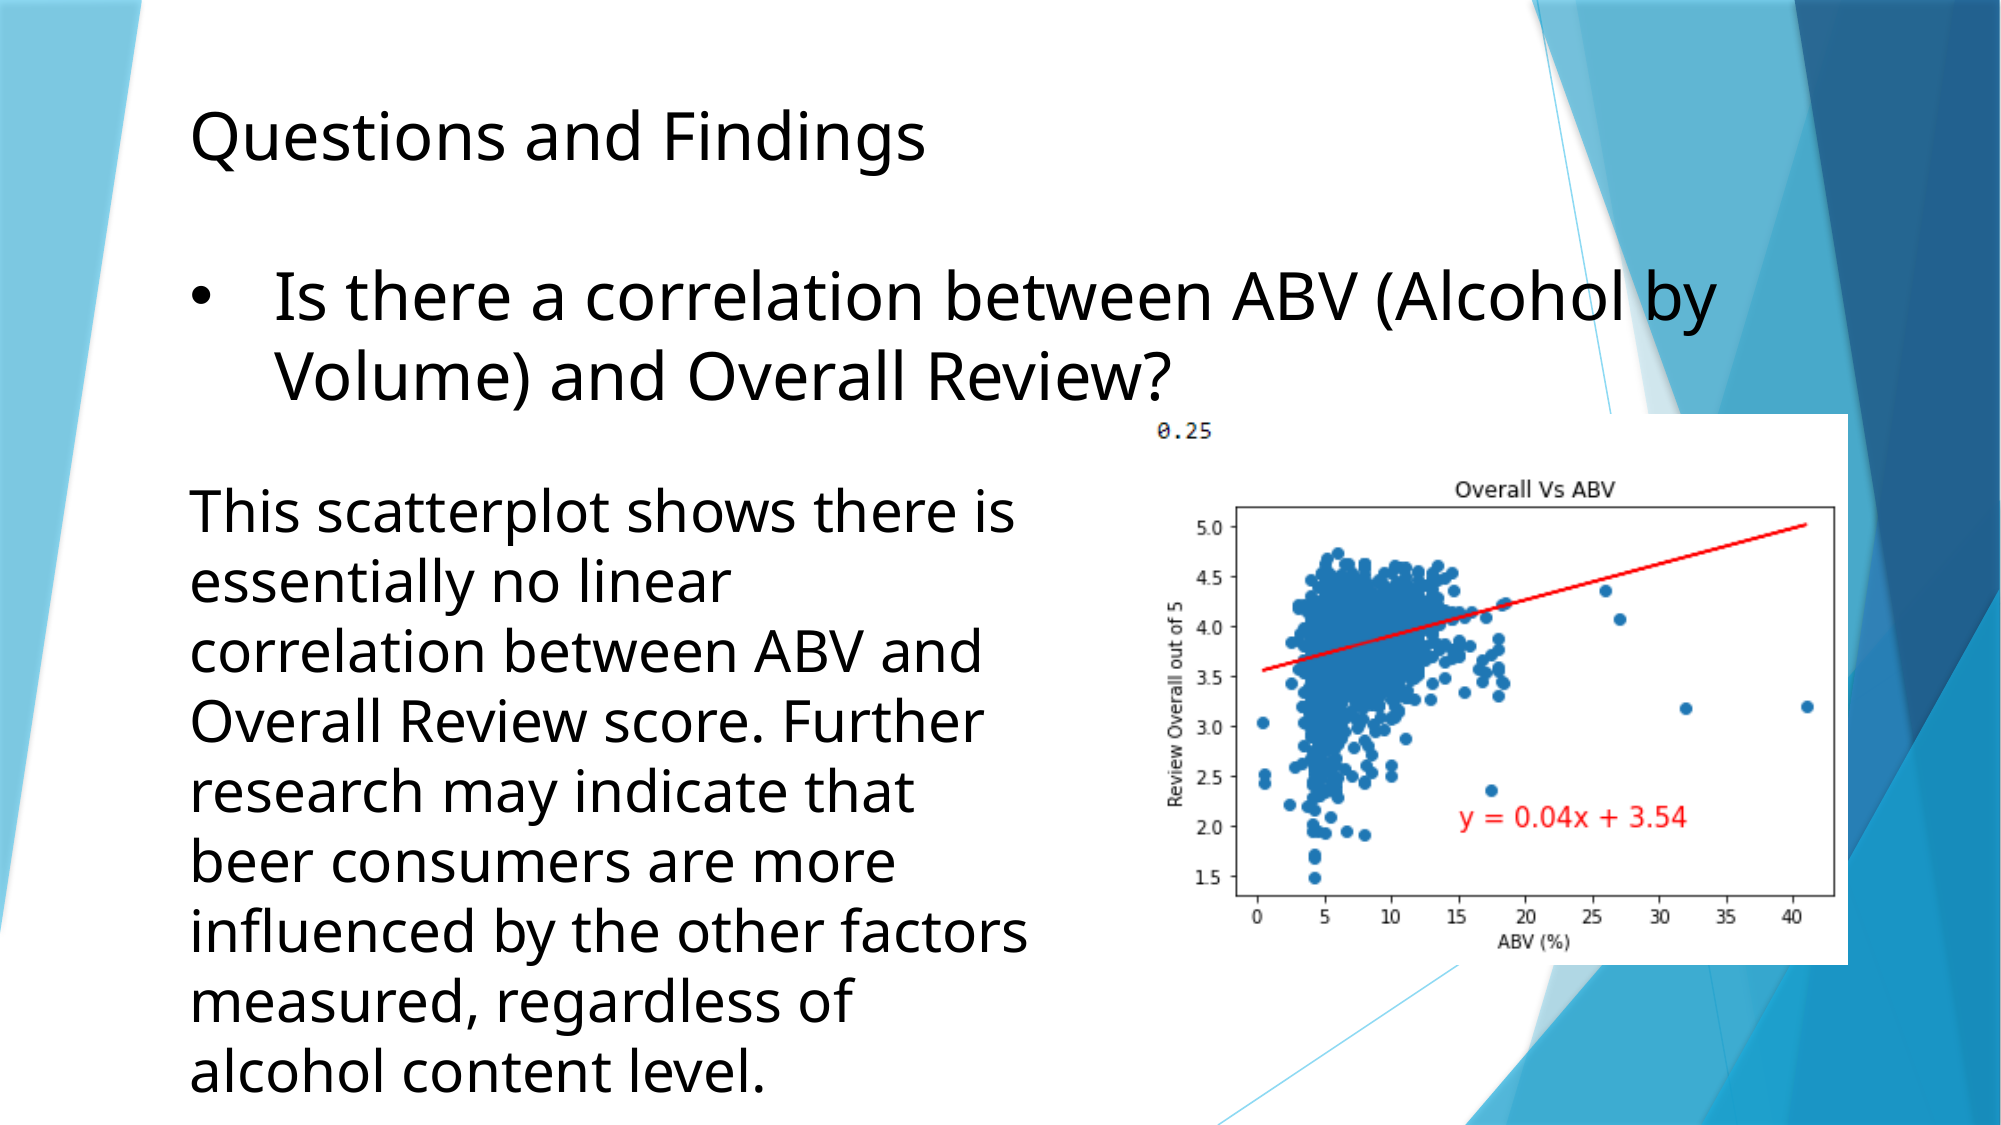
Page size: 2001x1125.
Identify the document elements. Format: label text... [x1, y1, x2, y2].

text_box This scatterplot shows there is essentially no linear correlation between ABV and Overall Review score. Further research may indicate that beer consumers are more influenced by the other factors measured, regardless of alcohol content level. [174, 466, 1059, 1112]
text_box Questions and Findings Is there a correlation between ABV (Alcohol by Volume) and Overall Review? [174, 86, 1830, 422]
picture [1152, 413, 1848, 966]
